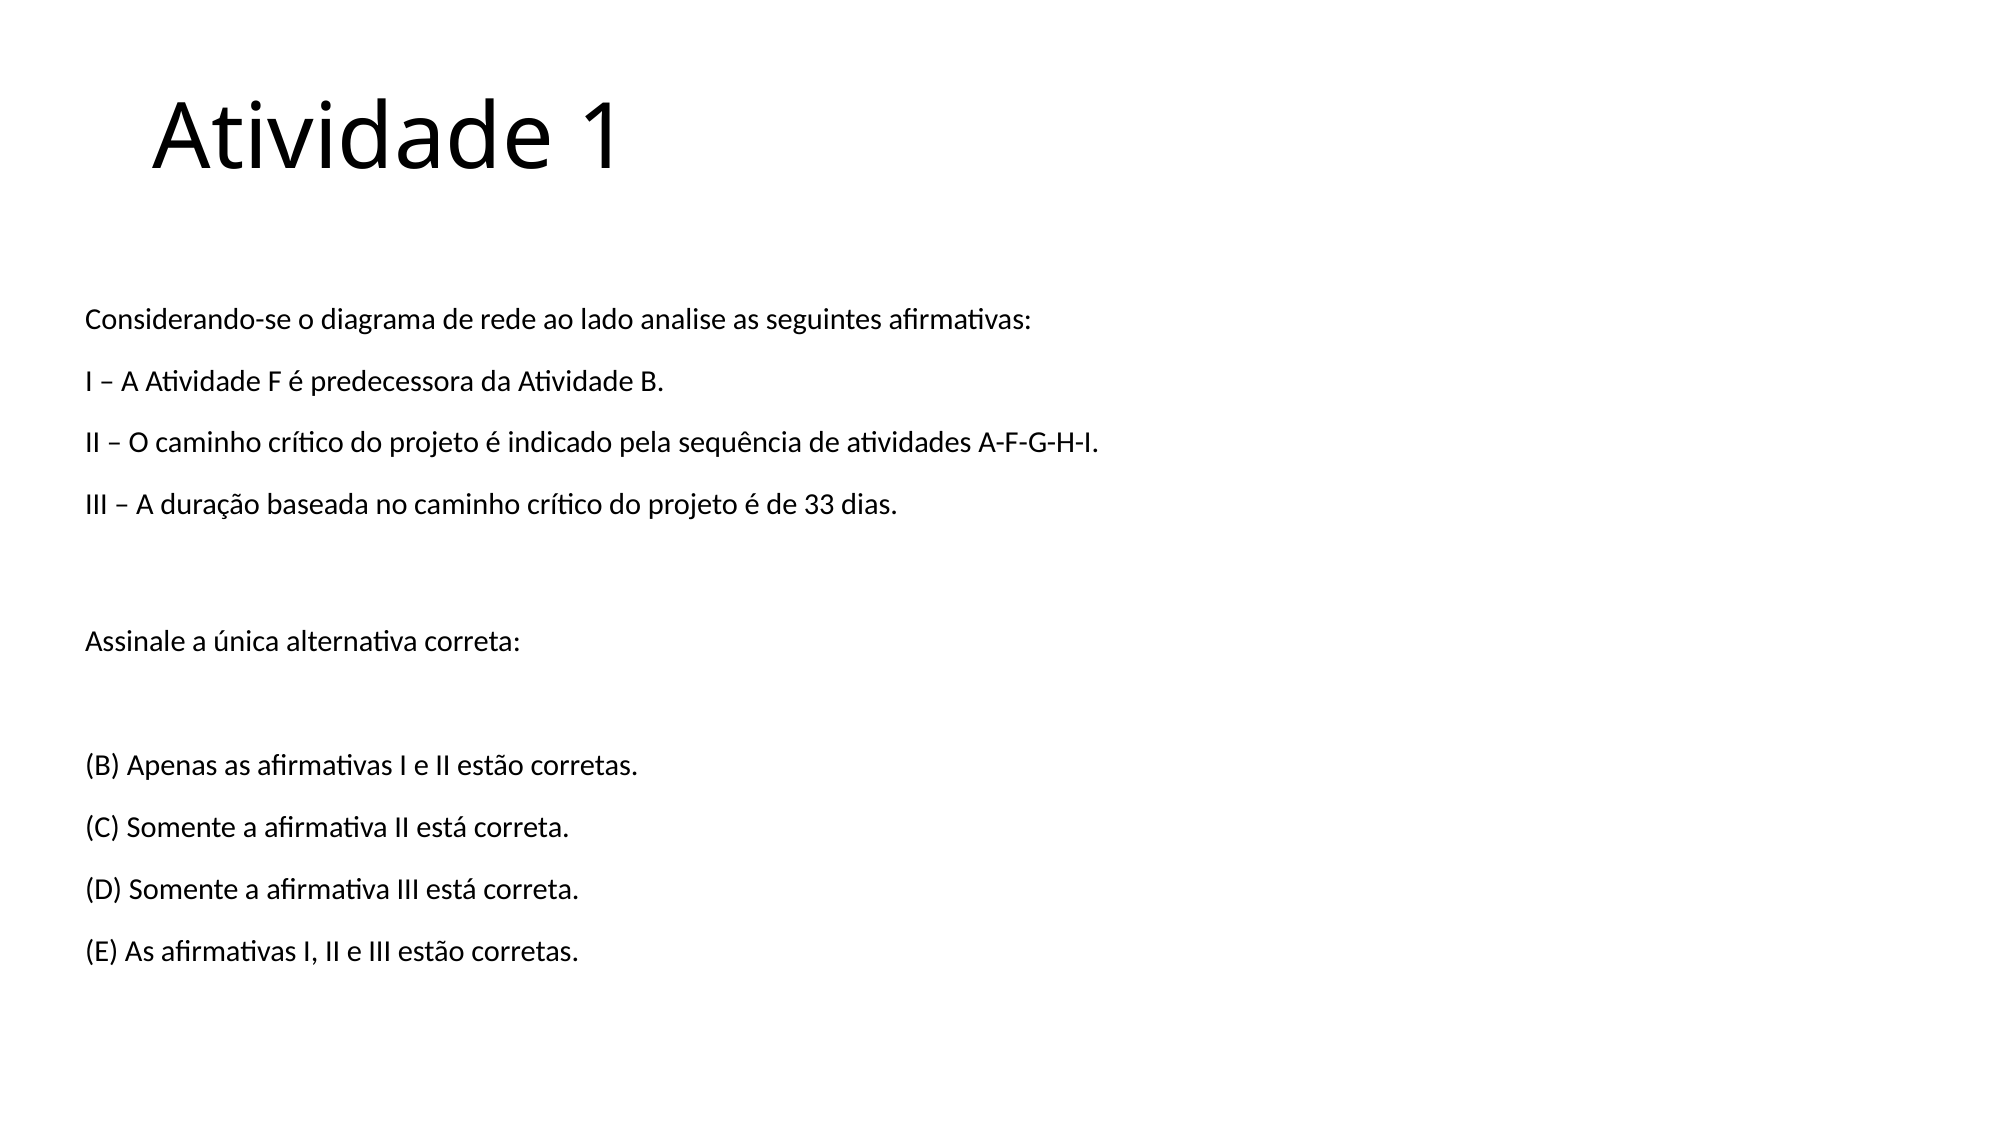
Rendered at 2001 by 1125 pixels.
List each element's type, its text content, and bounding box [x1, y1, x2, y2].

title Atividade 1 [137, 59, 1863, 218]
list Considerando-se o diagrama de rede ao lado analise as seguintes afirmativas: I – A Atividade F é predecessora da Atividade B. II – O caminho crítico do projeto é indicado pela sequência de atividades A-F-G-H-I. III – A duração baseada no caminho crítico do projeto é de 33 dias. Assinale a única alternativa correta: (B) Apenas as afirmativas I e II estão corretas. (C) Somente a afirmativa II está correta. (D) Somente a afirmativa III está correta. (E) As afirmativas I, II e III estão corretas. [70, 265, 1164, 982]
